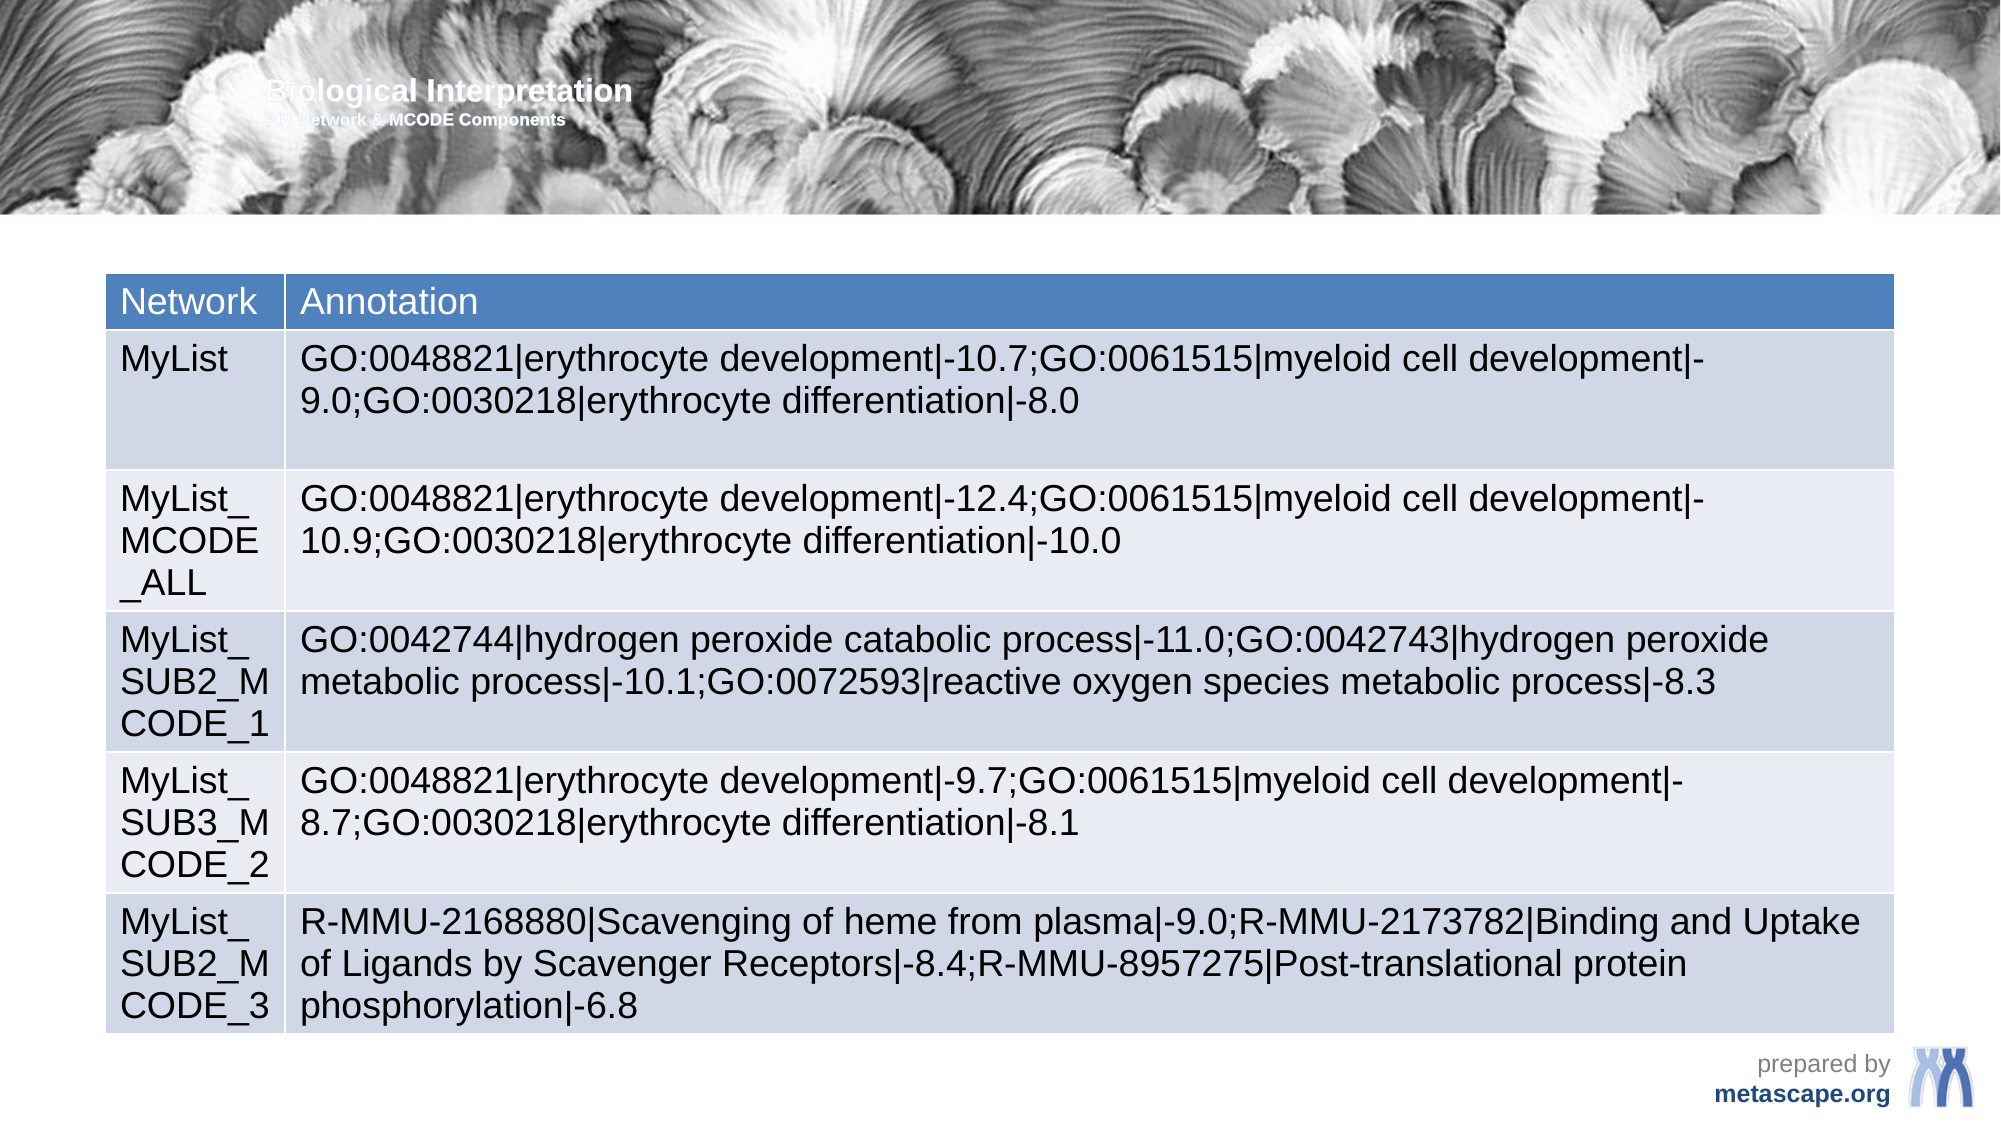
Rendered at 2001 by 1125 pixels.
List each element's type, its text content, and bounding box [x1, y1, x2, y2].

table_header Annotation [286, 274, 1894, 329]
table_cell MyList_SUB2_MCODE_3 [106, 894, 284, 1033]
table_cell GO:0048821|erythrocyte development|-12.4;GO:0061515|myeloid cell development|-10.9;GO:0030218|erythrocyte differentiation|-10.0 [286, 471, 1894, 610]
table_cell R-MMU-2168880|Scavenging of heme from plasma|-9.0;R-MMU-2173782|Binding and Uptake of Ligands by Scavenger Receptors|-8.4;R-MMU-8957275|Post-translational protein phosphorylation|-6.8 [286, 894, 1894, 1033]
table_cell MyList [106, 331, 284, 469]
table_cell MyList_MCODE_ALL [106, 471, 284, 610]
table_header Network [106, 274, 284, 329]
picture [0, 0, 2001, 1125]
table_cell GO:0048821|erythrocyte development|-9.7;GO:0061515|myeloid cell development|-8.7;GO:0030218|erythrocyte differentiation|-8.1 [286, 753, 1894, 892]
table_cell MyList_SUB2_MCODE_1 [106, 612, 284, 751]
table_cell GO:0042744|hydrogen peroxide catabolic process|-11.0;GO:0042743|hydrogen peroxide metabolic process|-10.1;GO:0072593|reactive oxygen species metabolic process|-8.3 [286, 612, 1894, 751]
table_cell GO:0048821|erythrocyte development|-10.7;GO:0061515|myeloid cell development|-9.0;GO:0030218|erythrocyte differentiation|-8.0 [286, 331, 1894, 469]
title Biological Interpretation PPI Network & MCODE Components [249, 61, 1600, 137]
table_cell MyList_SUB3_MCODE_2 [106, 753, 284, 892]
